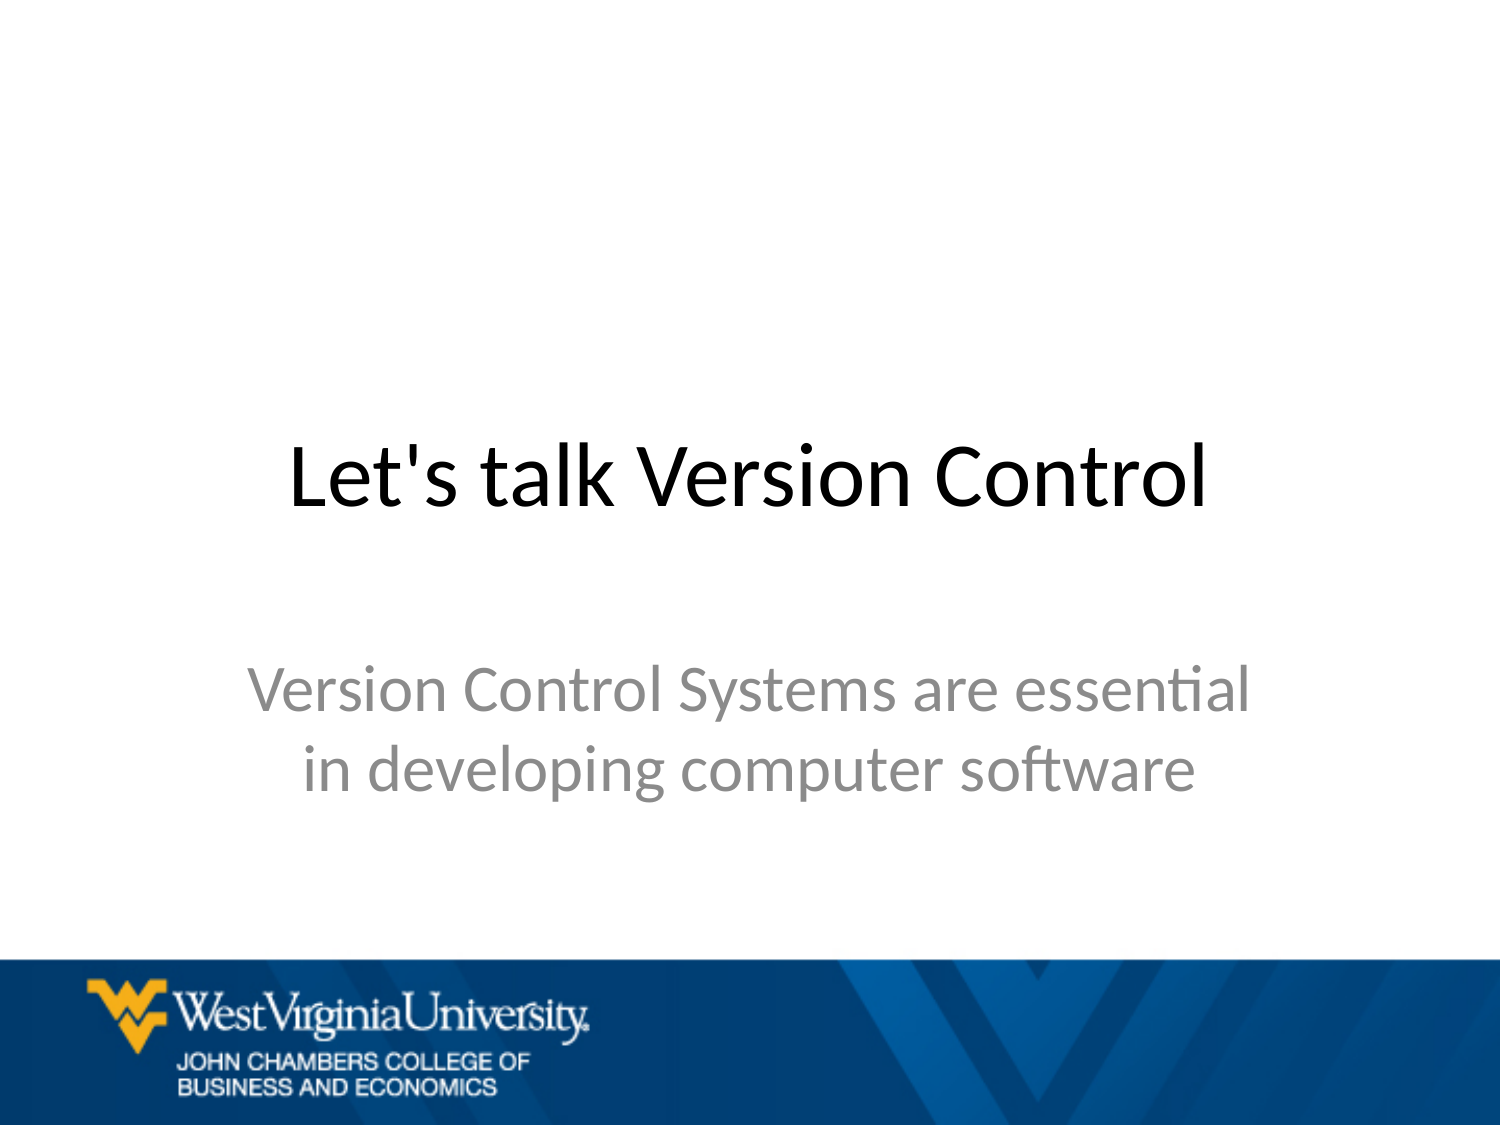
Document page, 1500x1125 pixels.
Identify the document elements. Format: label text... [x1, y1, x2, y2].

title Let's talk Version Control [112, 349, 1388, 591]
subtitle Version Control Systems are essential in developing computer software [225, 637, 1275, 925]
picture [0, 0, 1500, 1125]
